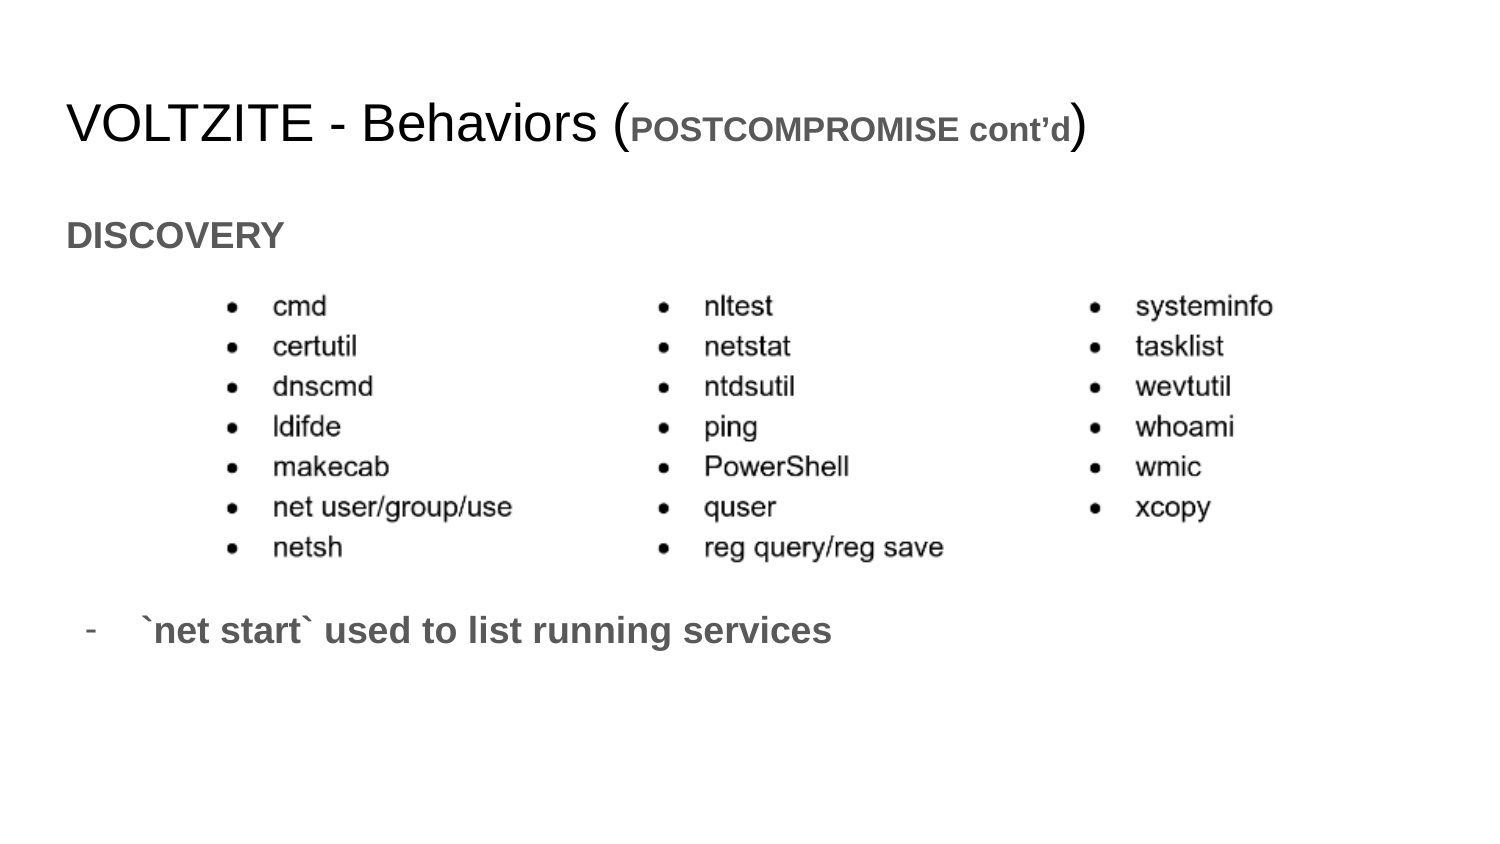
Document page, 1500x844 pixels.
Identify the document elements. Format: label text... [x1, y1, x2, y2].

list DISCOVERY [51, 189, 1449, 584]
picture [195, 269, 1305, 575]
title VOLTZITE - Behaviors (POSTCOMPROMISE cont’d) [51, 72, 1449, 167]
list `net start` used to list running services [51, 584, 1474, 775]
